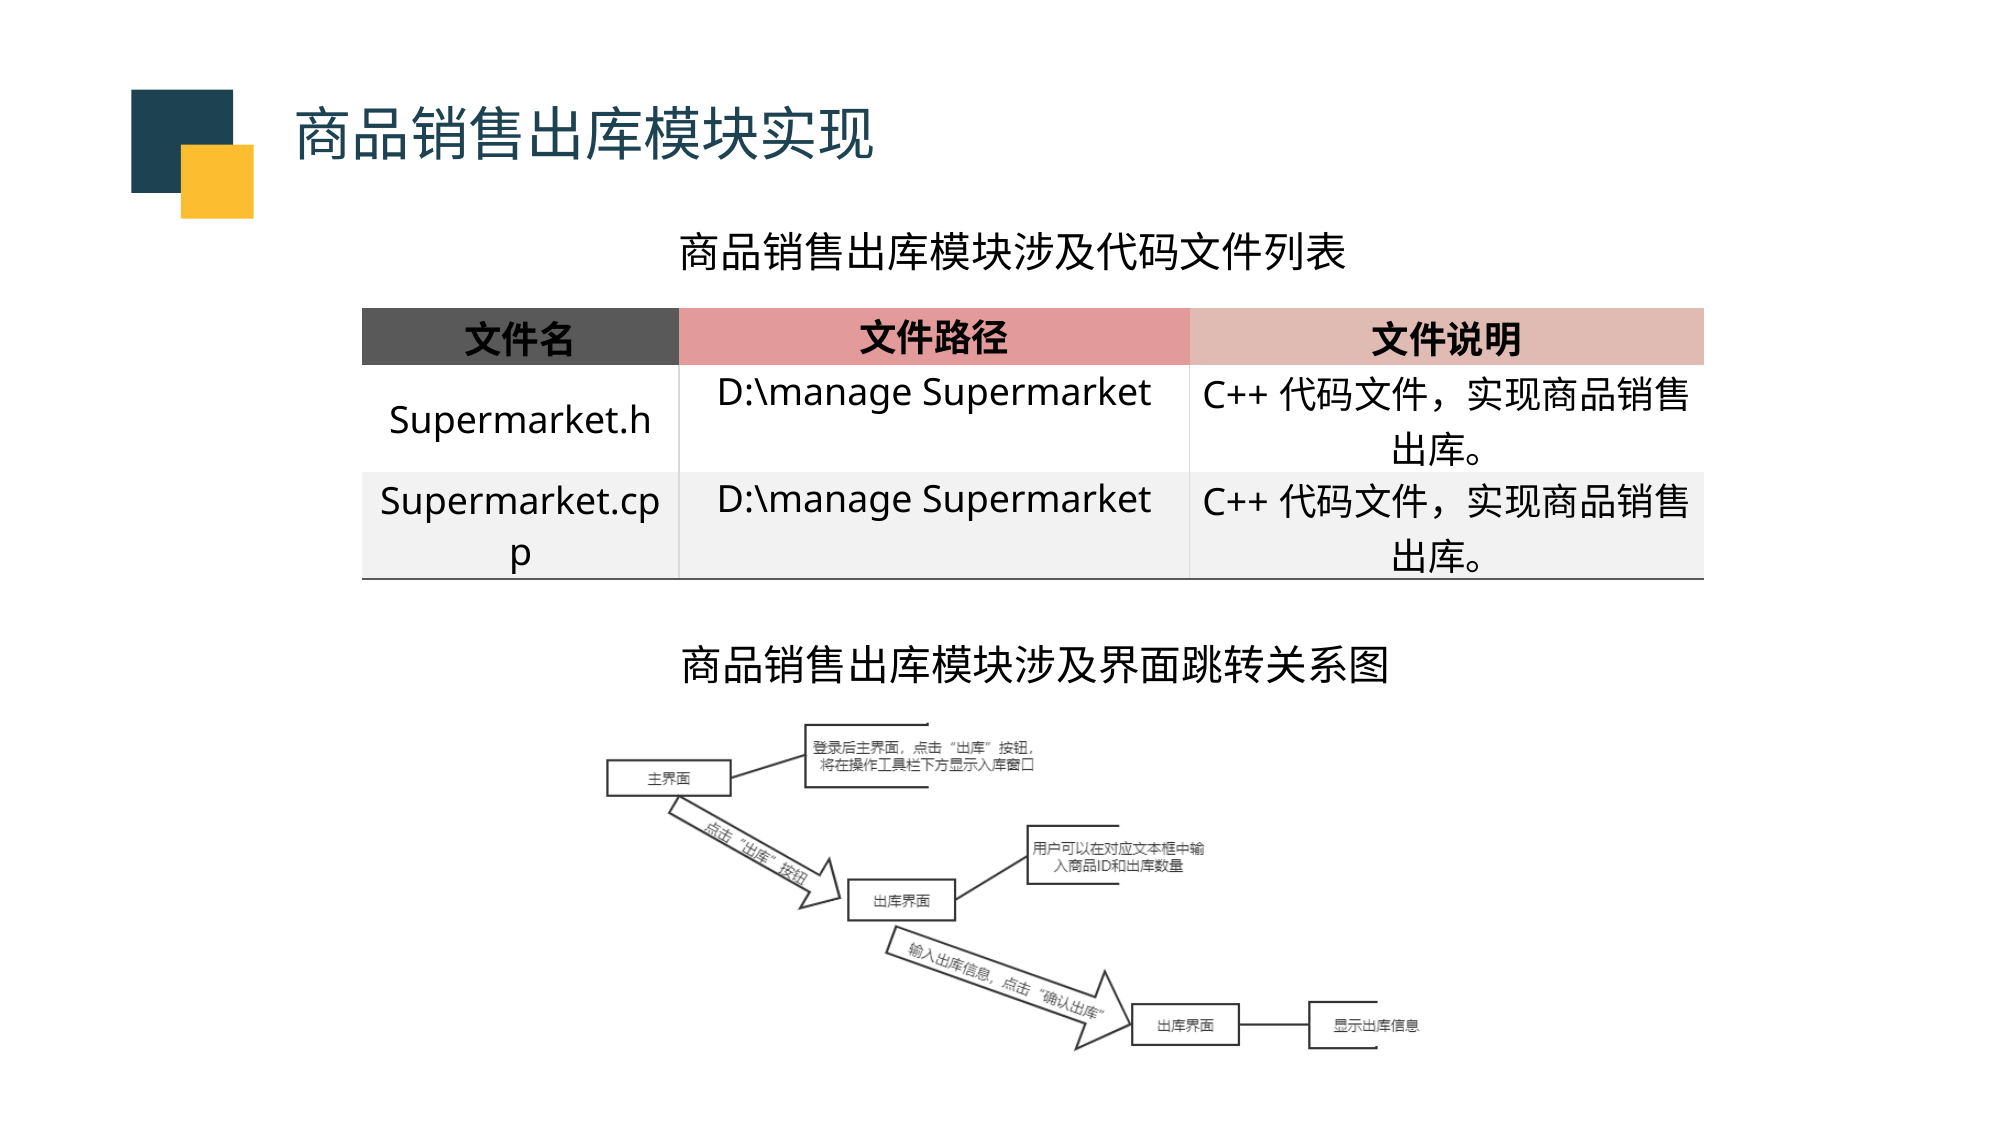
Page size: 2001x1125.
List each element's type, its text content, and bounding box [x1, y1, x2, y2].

table_cell D:\manage Supermarket [680, 472, 1189, 578]
table_cell Supermarket.cpp [362, 472, 678, 578]
table_cell Supermarket.h [362, 365, 678, 472]
text_box 商品销售出库模块涉及界面跳转关系图 [665, 631, 1500, 697]
text_box 商品销售出库模块实现 [278, 89, 1170, 176]
table_cell C++代码文件，实现商品销售出库。 [1190, 472, 1704, 578]
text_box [131, 89, 254, 219]
text_box 商品销售出库模块涉及代码文件列表 [596, 218, 1430, 284]
table_header 文件路径 [679, 308, 1190, 365]
table_header 文件说明 [1190, 308, 1704, 365]
table_header 文件名 [362, 308, 679, 365]
table_cell D:\manage Supermarket [680, 365, 1189, 472]
table_cell C++代码文件，实现商品销售出库。 [1190, 365, 1704, 472]
picture [580, 696, 1470, 1089]
